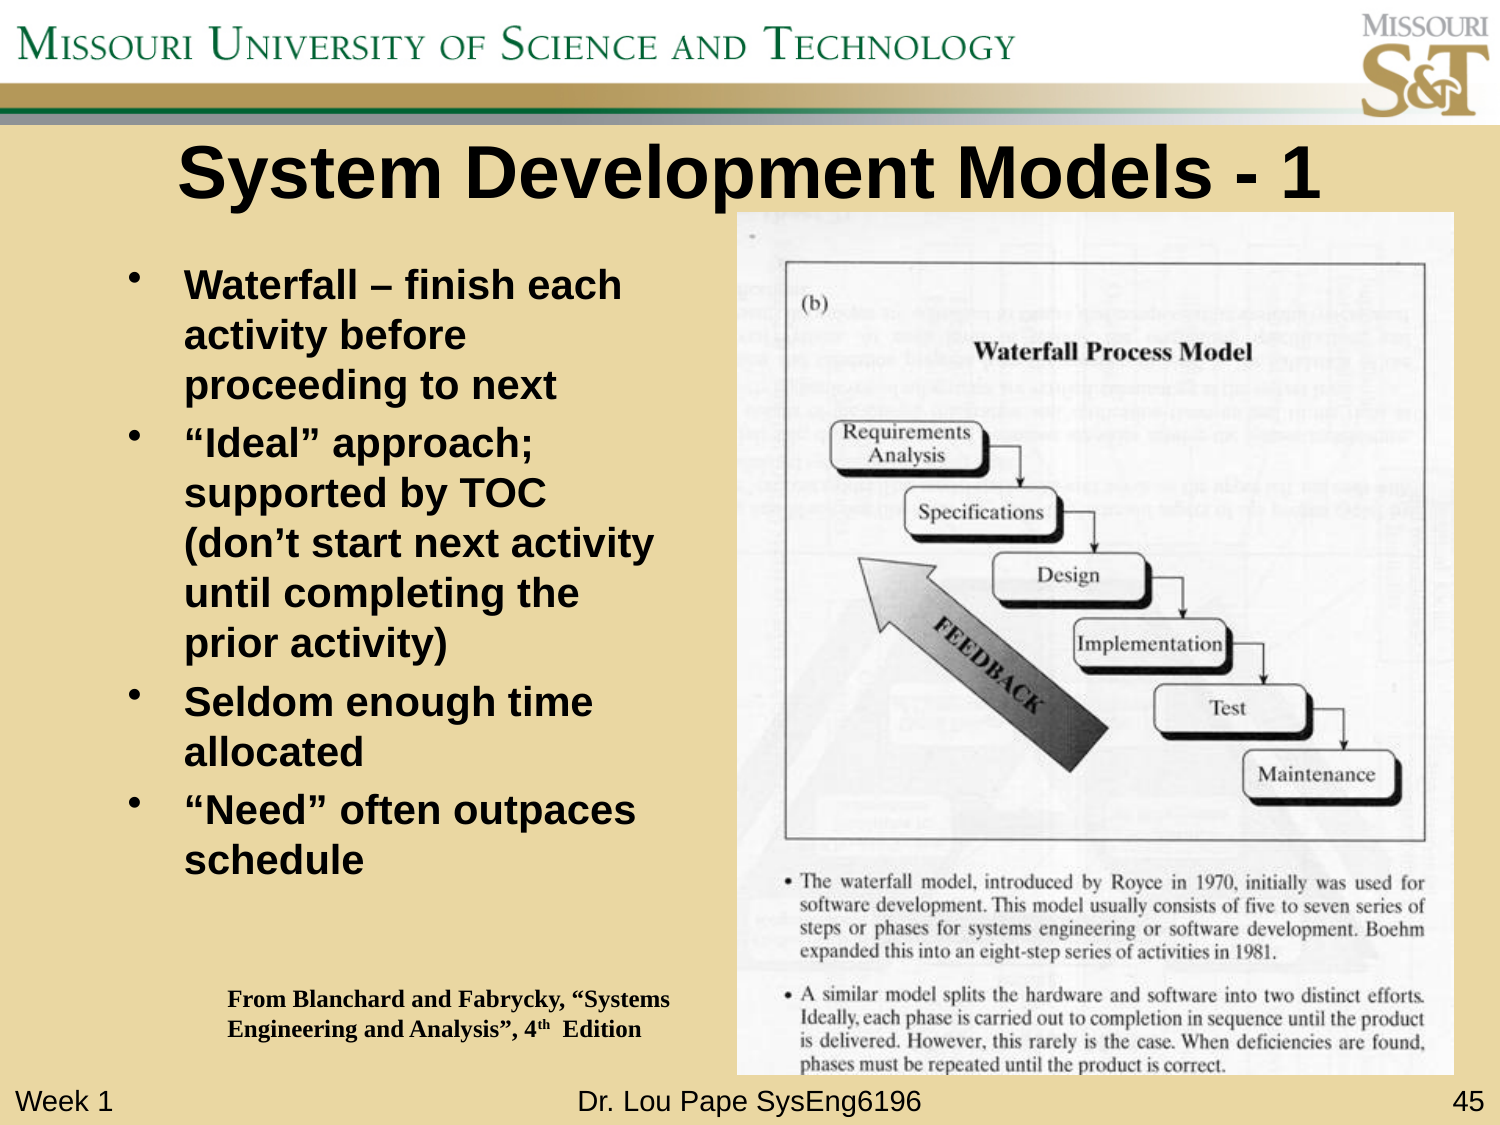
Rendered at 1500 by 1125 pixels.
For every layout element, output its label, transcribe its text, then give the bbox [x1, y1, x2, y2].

title System Development Models - 1 [112, 112, 1388, 226]
picture [0, 0, 1500, 125]
picture [737, 212, 1454, 1076]
text_box From Blanchard and Fabrycky, “Systems Engineering and Analysis”, 4th Edition [212, 975, 732, 1050]
slide_number 45 [1187, 1074, 1500, 1125]
footer Dr. Lou Pape SysEng6196 [512, 1074, 988, 1125]
slide_number Week 1 [0, 1074, 313, 1125]
list Waterfall – finish each activity before proceeding to next “Ideal” approach; supported by TOC (don’t start next activity until completing the prior activity) Seldom enough time allocated “Need” often outpaces schedule [112, 249, 677, 1051]
